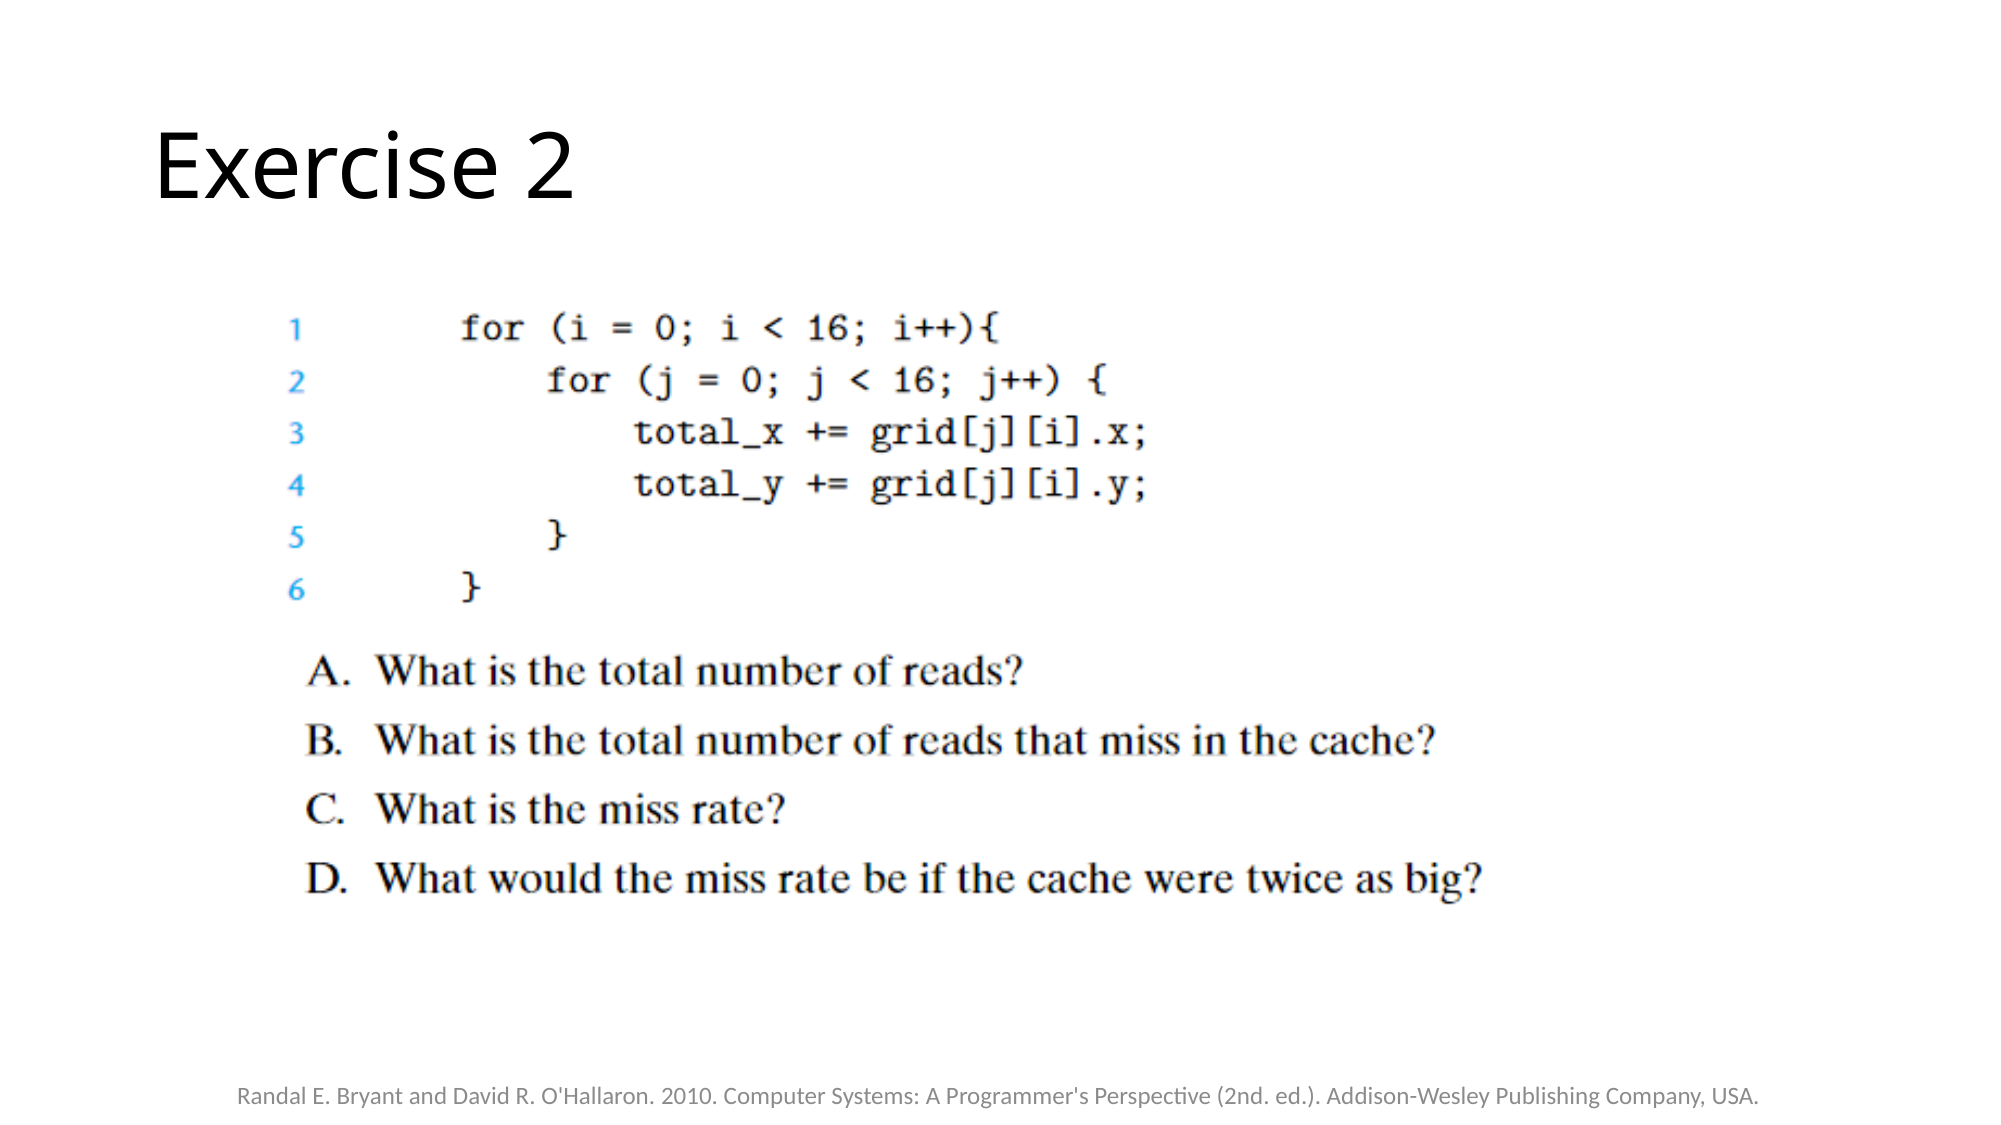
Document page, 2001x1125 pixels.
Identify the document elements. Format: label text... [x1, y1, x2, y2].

footer Randal E. Bryant and David R. O'Hallaron. 2010. Computer Systems: A Programmer's Perspective (2nd. ed.). Addison-Wesley Publishing Company, USA. [189, 1065, 1811, 1125]
title Exercise 2 [137, 59, 1863, 278]
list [253, 274, 1662, 914]
